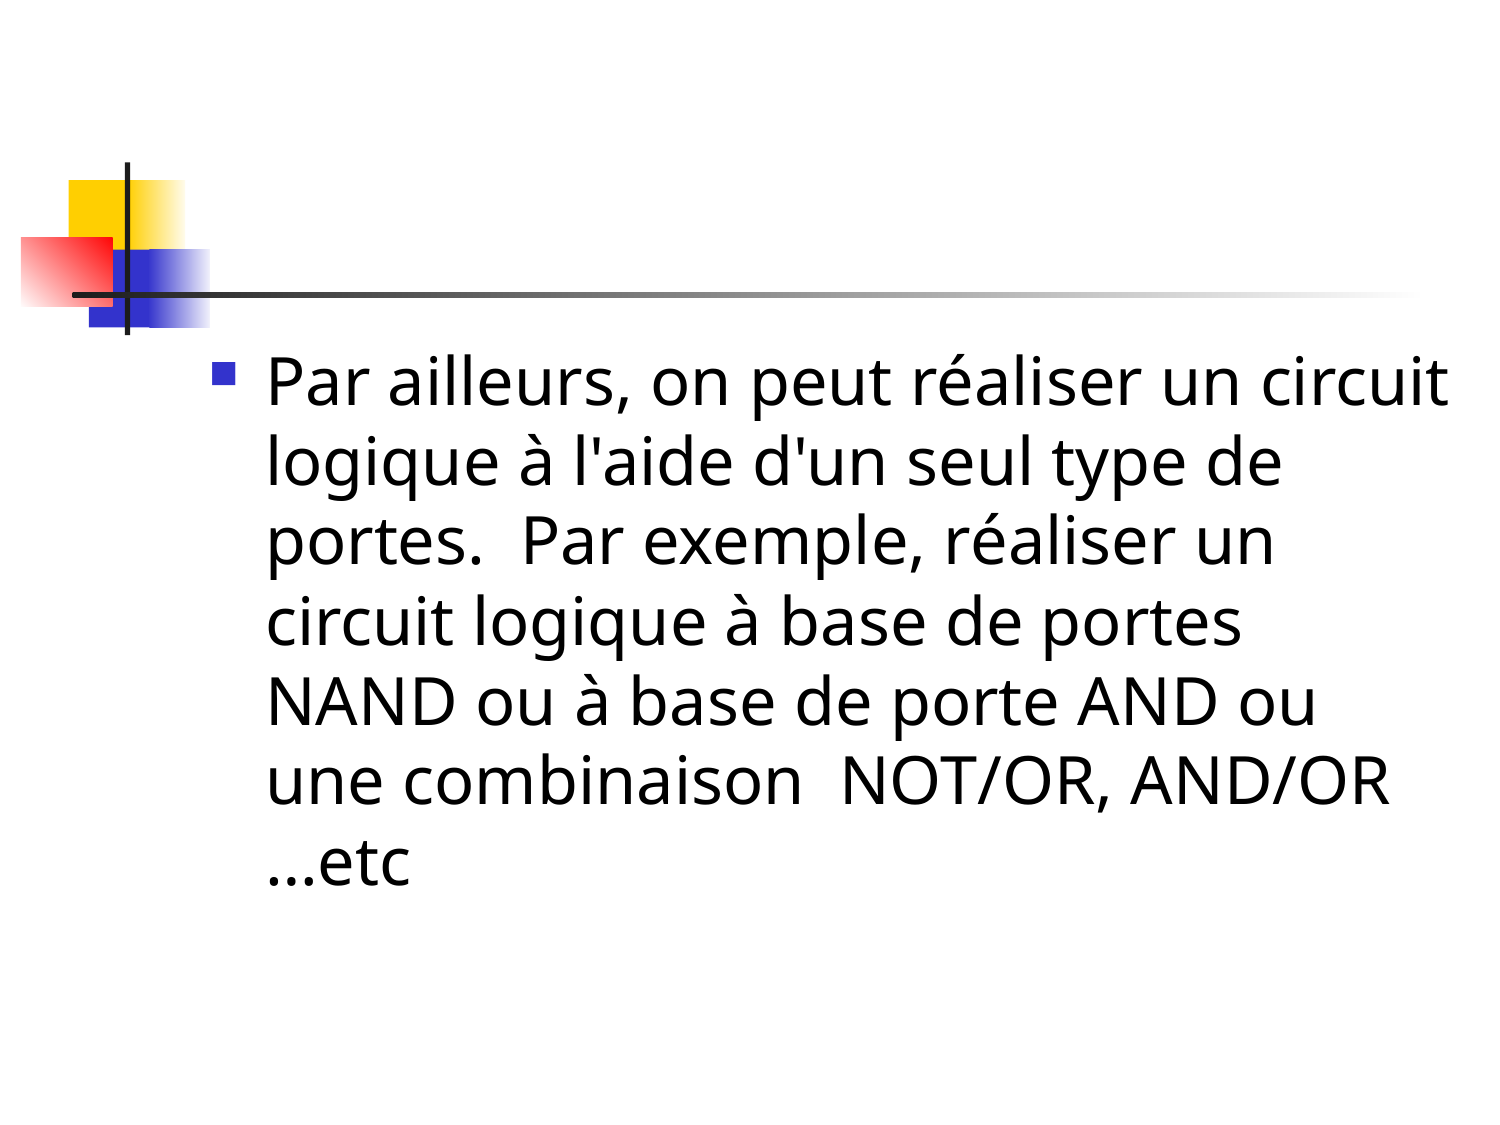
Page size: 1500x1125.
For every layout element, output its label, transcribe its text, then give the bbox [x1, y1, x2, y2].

list Par ailleurs, on peut réaliser un circuit logique à l'aide d'un seul type de portes. Par exemple, réaliser un circuit logique à base de portes NAND ou à base de porte AND ou une combinaison NOT/OR, AND/OR …etc [193, 330, 1470, 1007]
